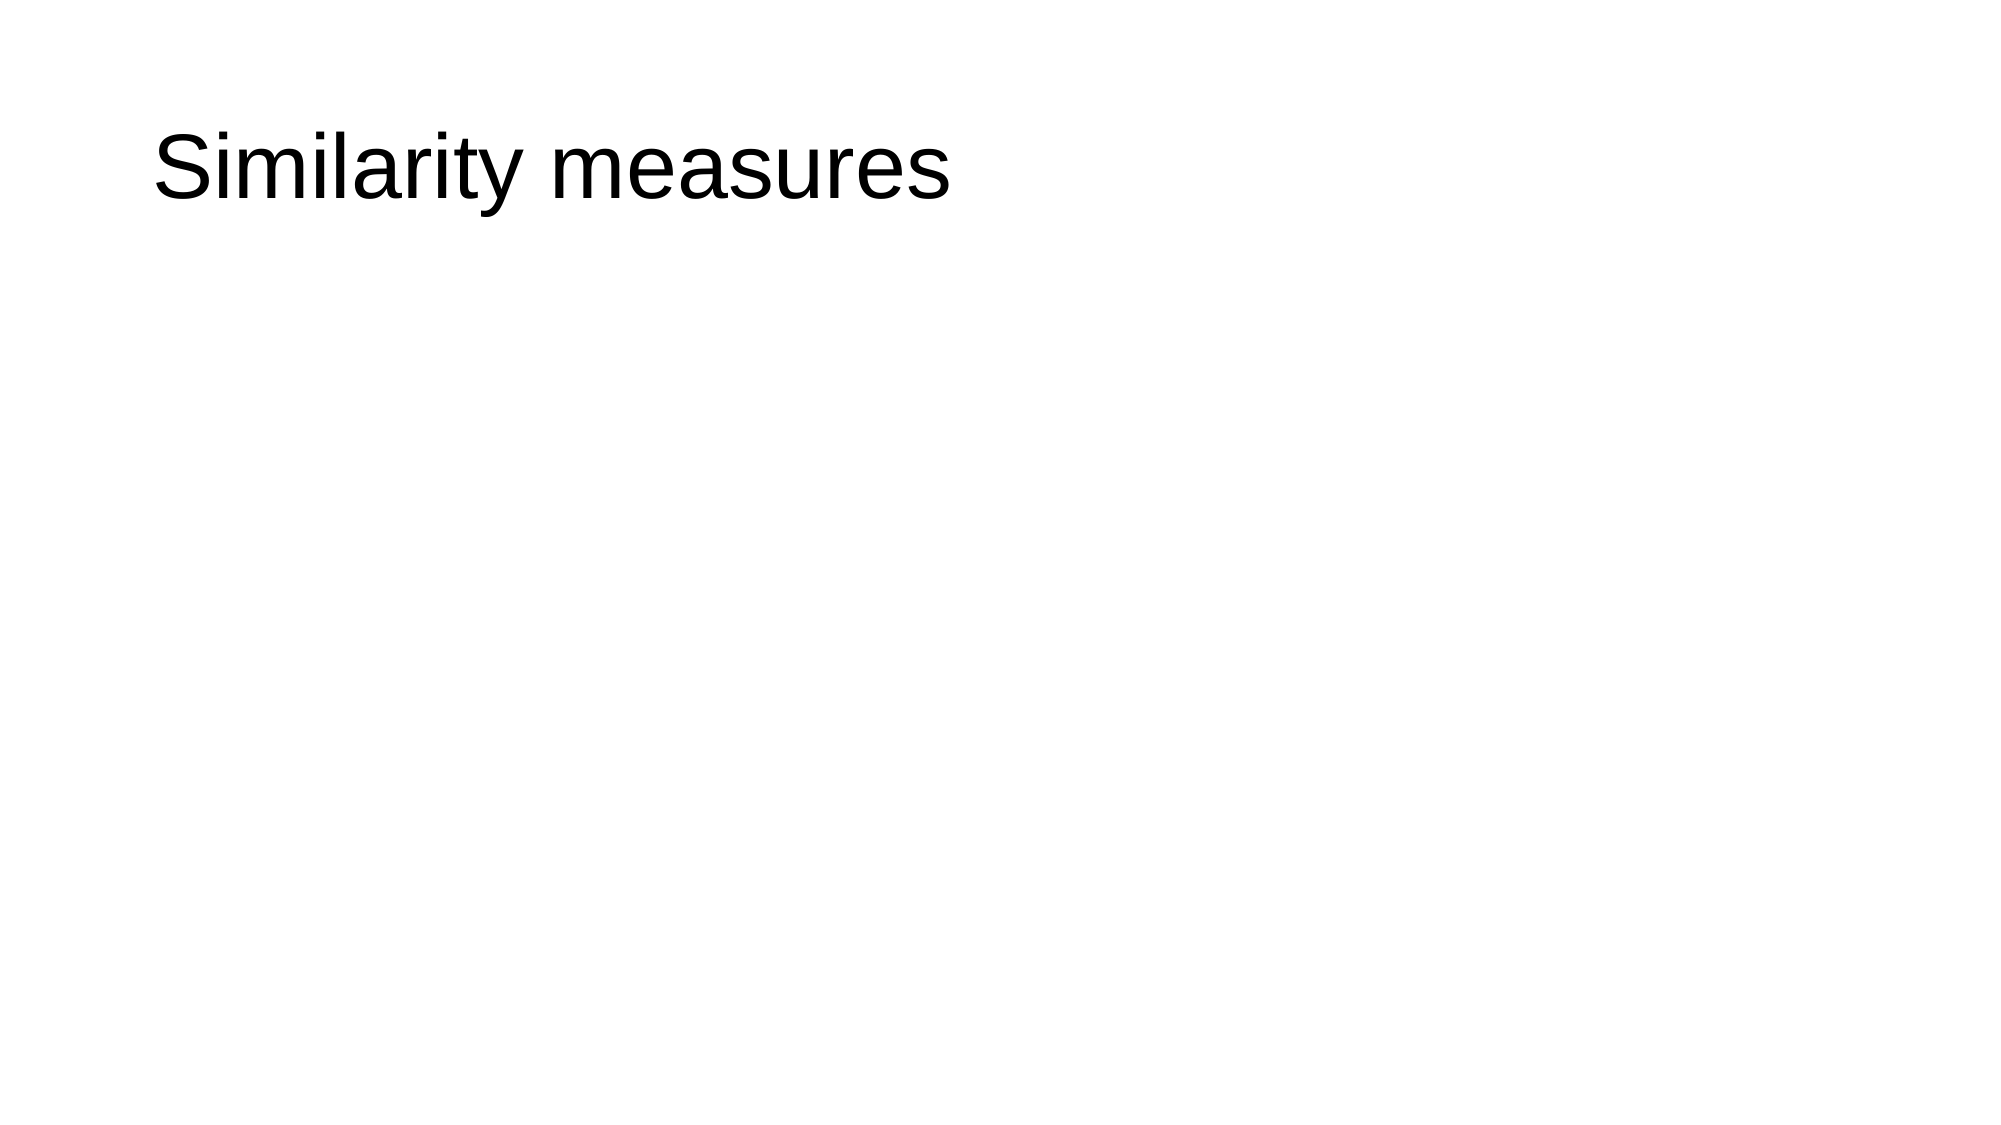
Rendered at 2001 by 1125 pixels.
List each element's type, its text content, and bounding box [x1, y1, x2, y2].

title Similarity measures [137, 59, 1863, 278]
